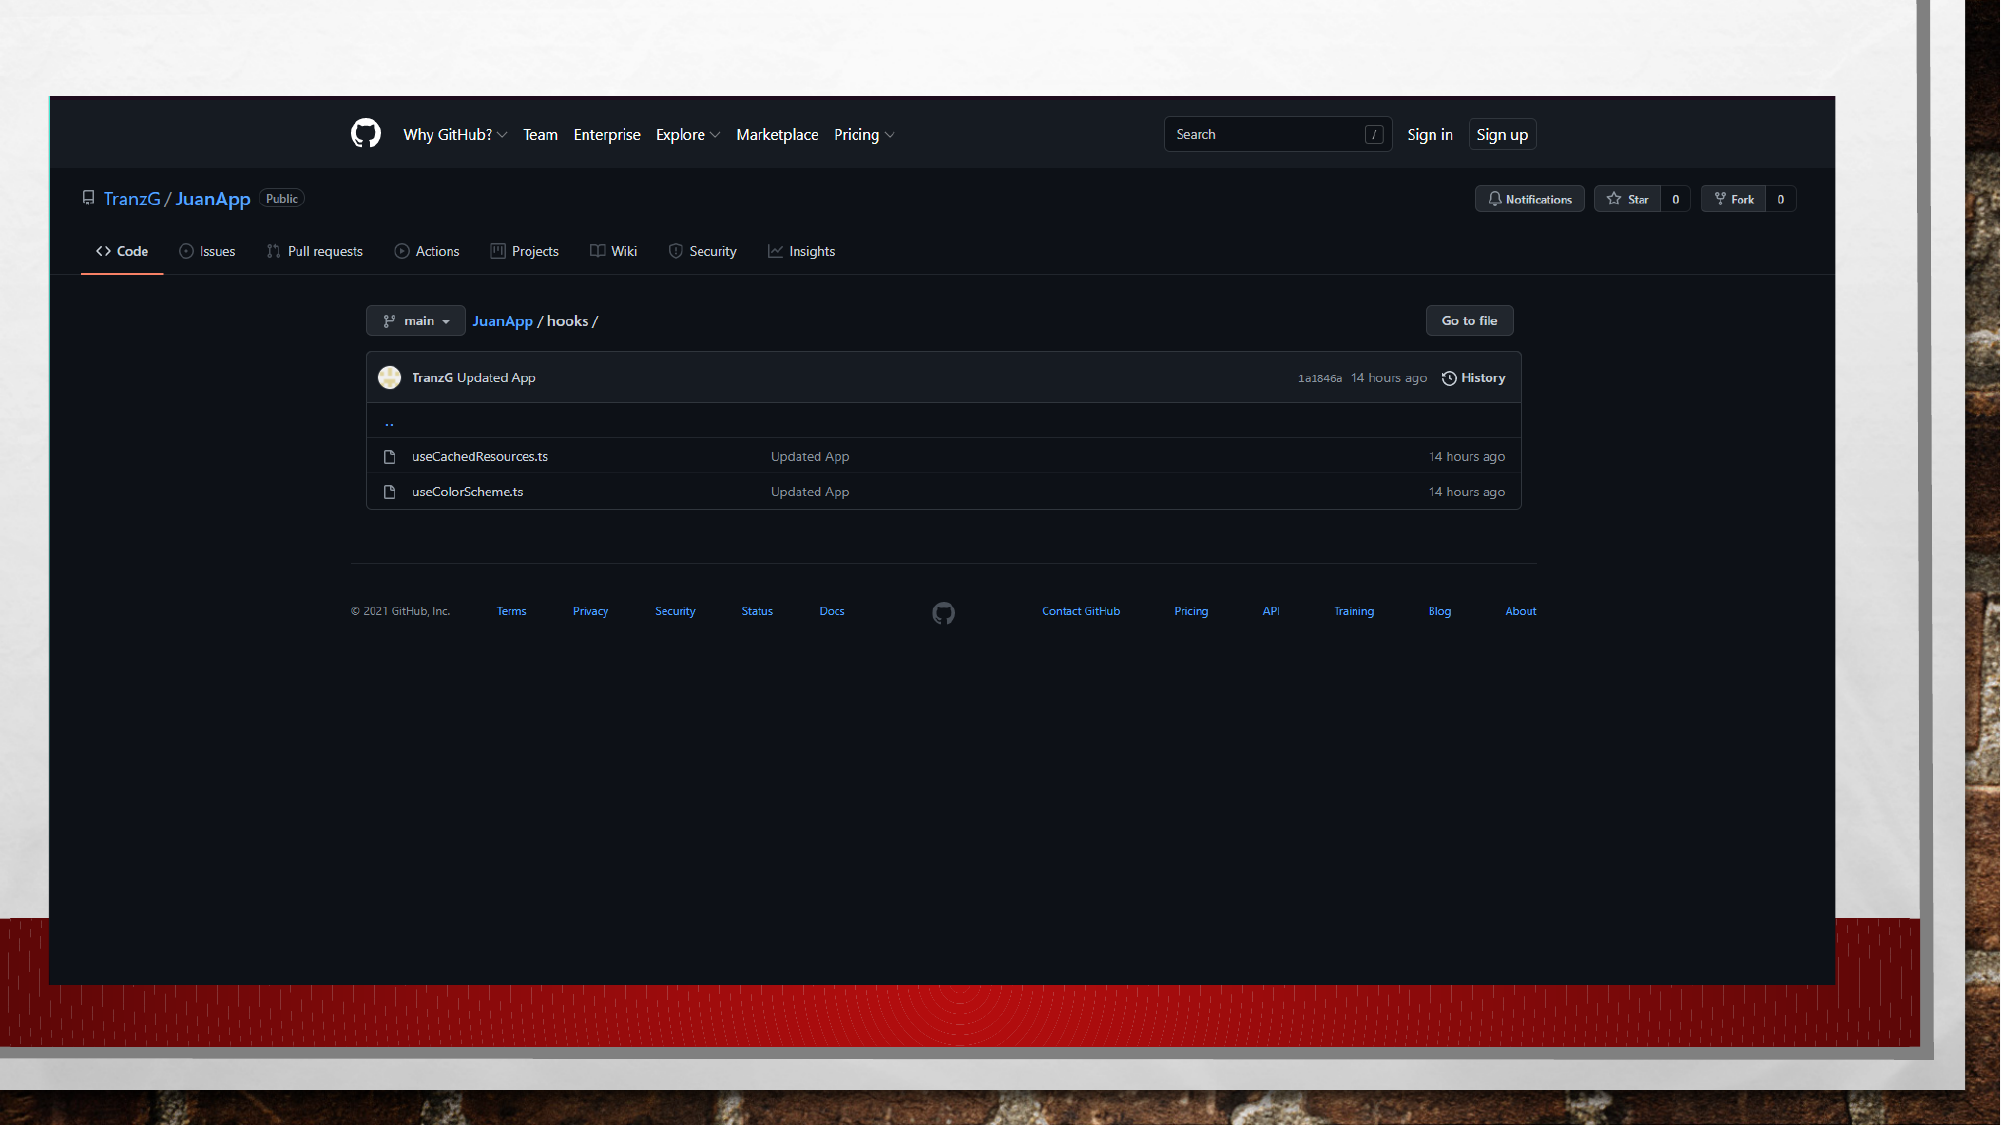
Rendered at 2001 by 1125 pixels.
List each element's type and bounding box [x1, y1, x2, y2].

list [48, 96, 1836, 985]
picture [0, 0, 2000, 1125]
